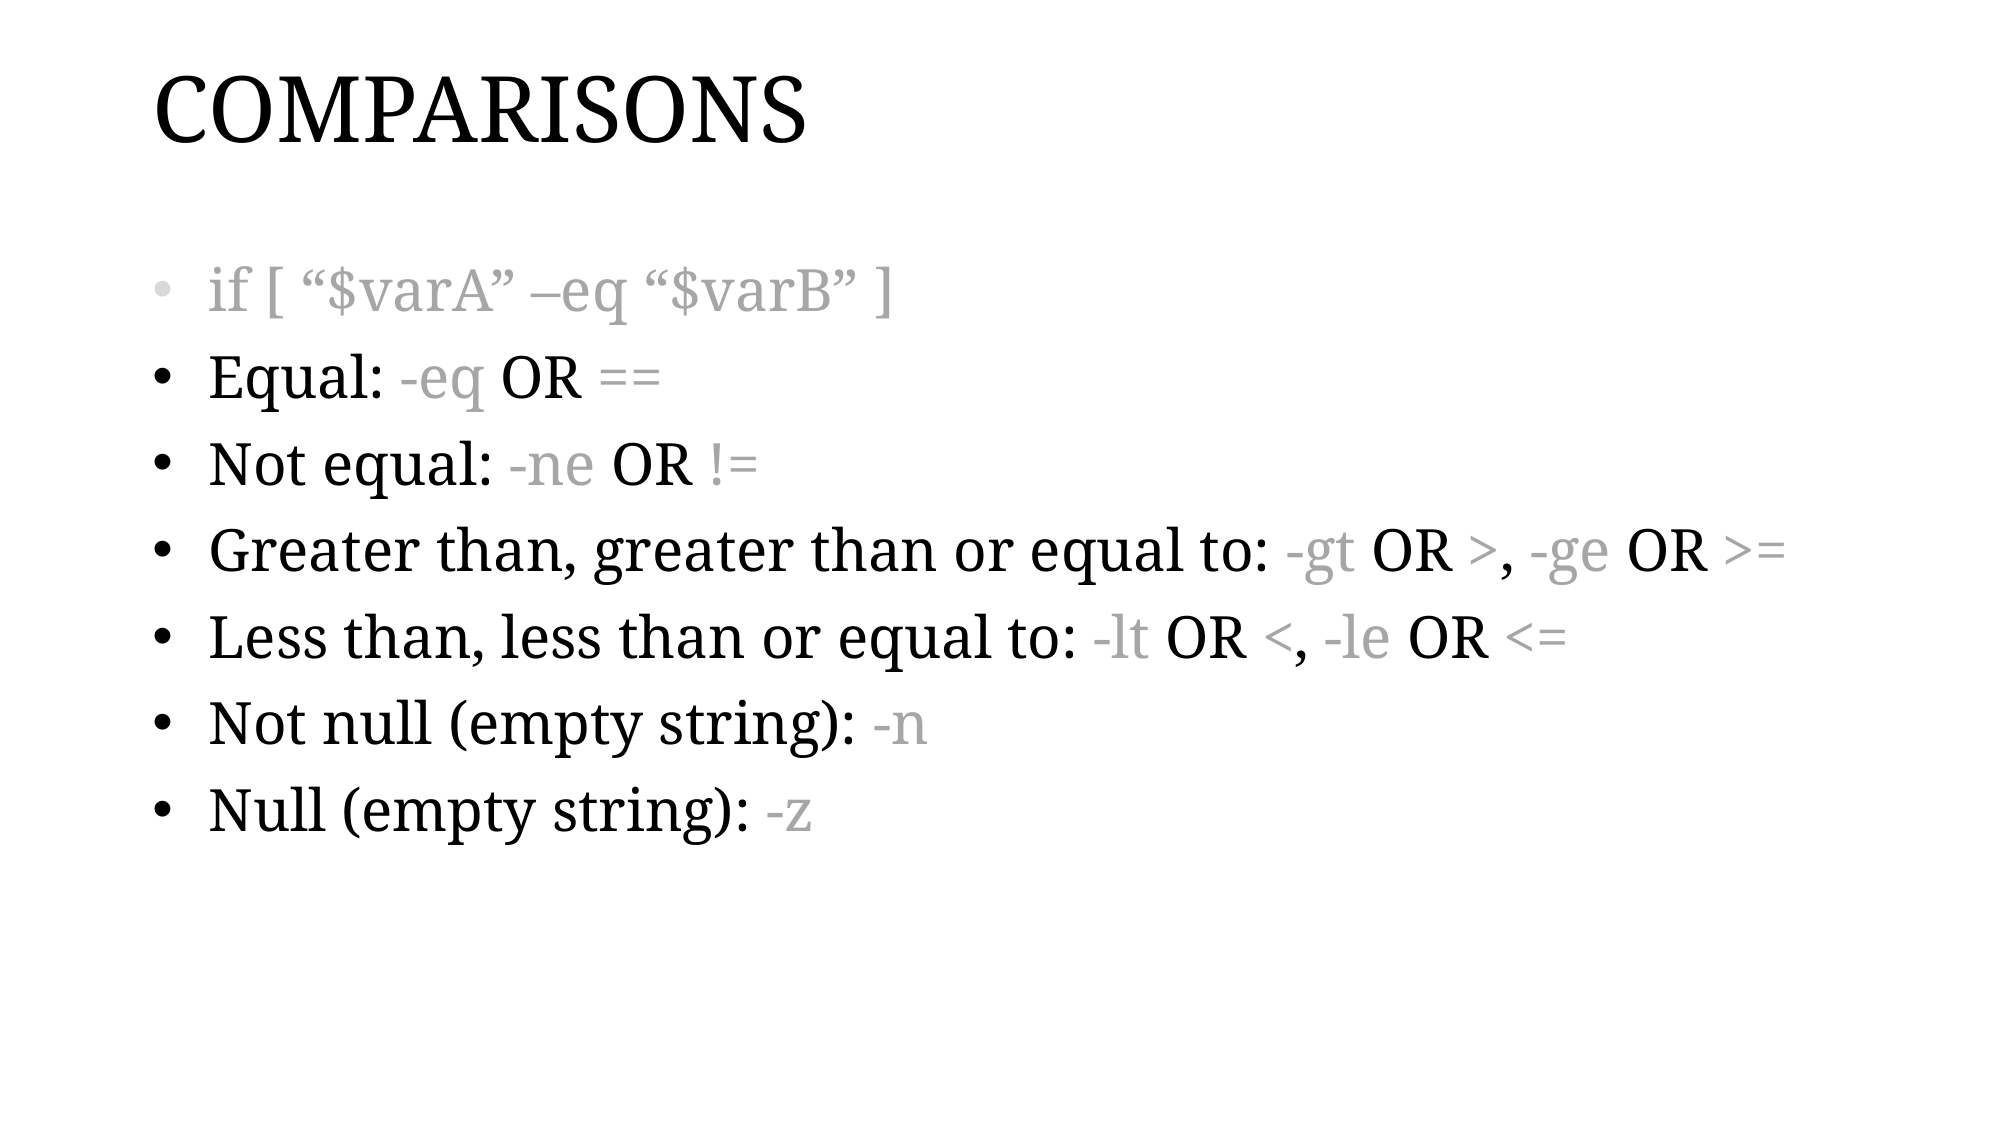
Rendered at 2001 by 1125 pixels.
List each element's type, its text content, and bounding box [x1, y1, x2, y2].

list if [ “$varA” –eq “$varB” ] Equal: -eq OR == Not equal: -ne OR != Greater than, greater than or equal to: -gt OR >, -ge OR >= Less than, less than or equal to: -lt OR <, -le OR <= Not null (empty string): -n Null (empty string): -z [137, 246, 1863, 1103]
title COMPARISONS [137, 22, 1863, 204]
